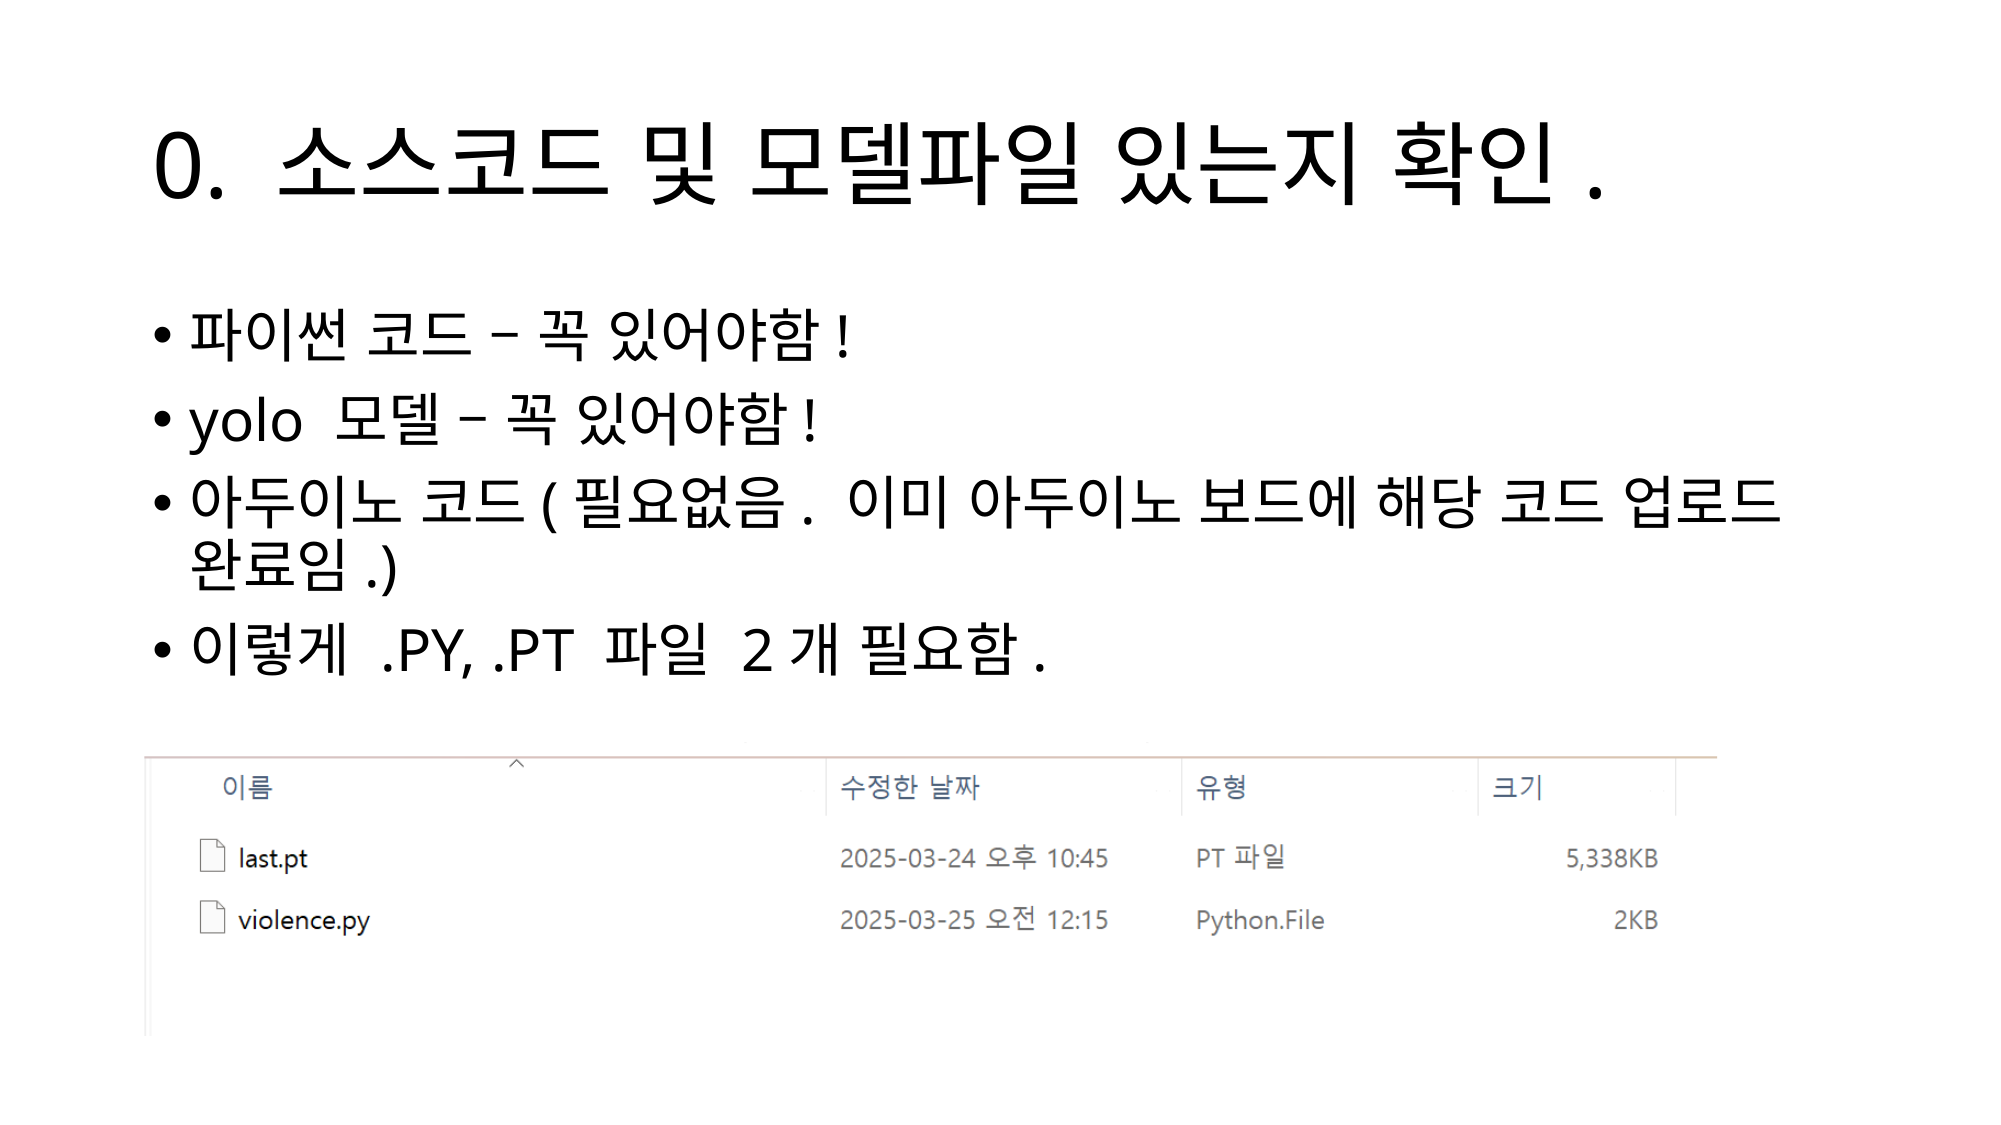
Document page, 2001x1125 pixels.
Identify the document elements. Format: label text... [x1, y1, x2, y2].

picture [144, 742, 1718, 1036]
list 파이썬 코드 – 꼭 있어야함! yolo 모델 – 꼭 있어야함! 아두이노 코드(필요없음. 이미 아두이노 보드에 해당 코드 업로드 완료임.) 이렇게 .PY, .PT 파일 2개 필요함. [137, 299, 1863, 1014]
title 0. 소스코드 및 모델파일 있는지 확인. [137, 59, 1863, 278]
